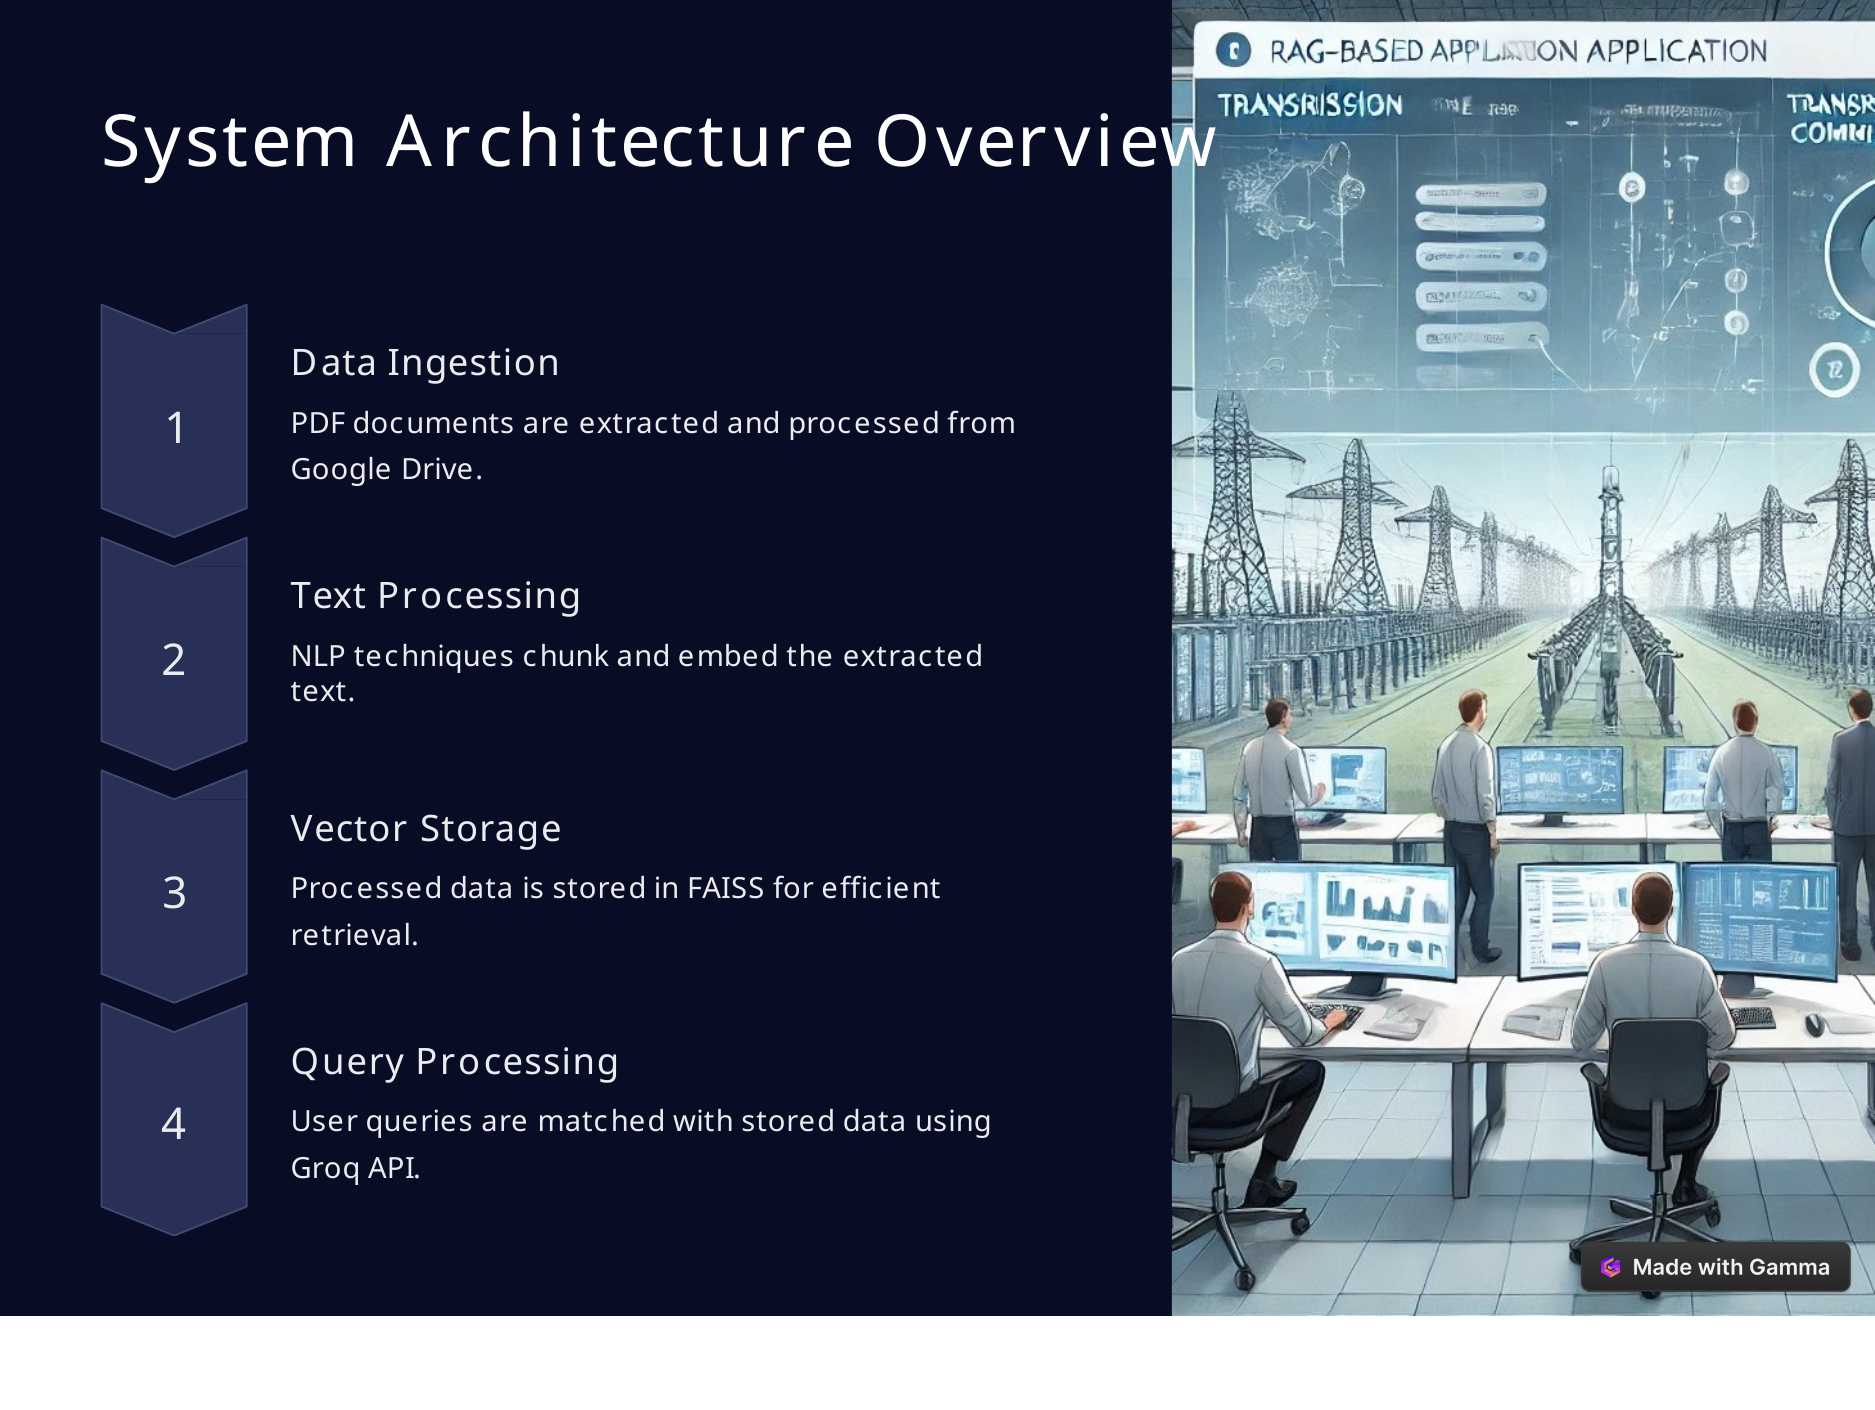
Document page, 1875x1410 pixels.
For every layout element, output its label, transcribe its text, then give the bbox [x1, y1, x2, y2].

text_box [101, 537, 247, 771]
text_box [101, 770, 247, 1003]
text_box 3 [160, 864, 189, 918]
text_box [101, 304, 247, 538]
text_box [1171, 0, 1875, 1316]
text_box Data Ingestion PDF documents are extracted and processed from Google Drive. [288, 339, 1018, 486]
text_box [0, 0, 1171, 1316]
text_box [101, 1003, 247, 1236]
title System Architecture Overview [99, 90, 1776, 326]
text_box Text Processing NLP techniques chunk and embed the extracted text. [288, 572, 1055, 708]
text_box 4 [158, 1096, 190, 1149]
text_box Query Processing User queries are matched with stored data using Groq API. [288, 1037, 1068, 1184]
text_box Vector Storage Processed data is stored in FAISS for efficient retrieval. [288, 805, 944, 952]
text_box [1571, 1232, 1860, 1301]
text_box 1 [162, 399, 187, 452]
text_box 2 [159, 632, 190, 685]
